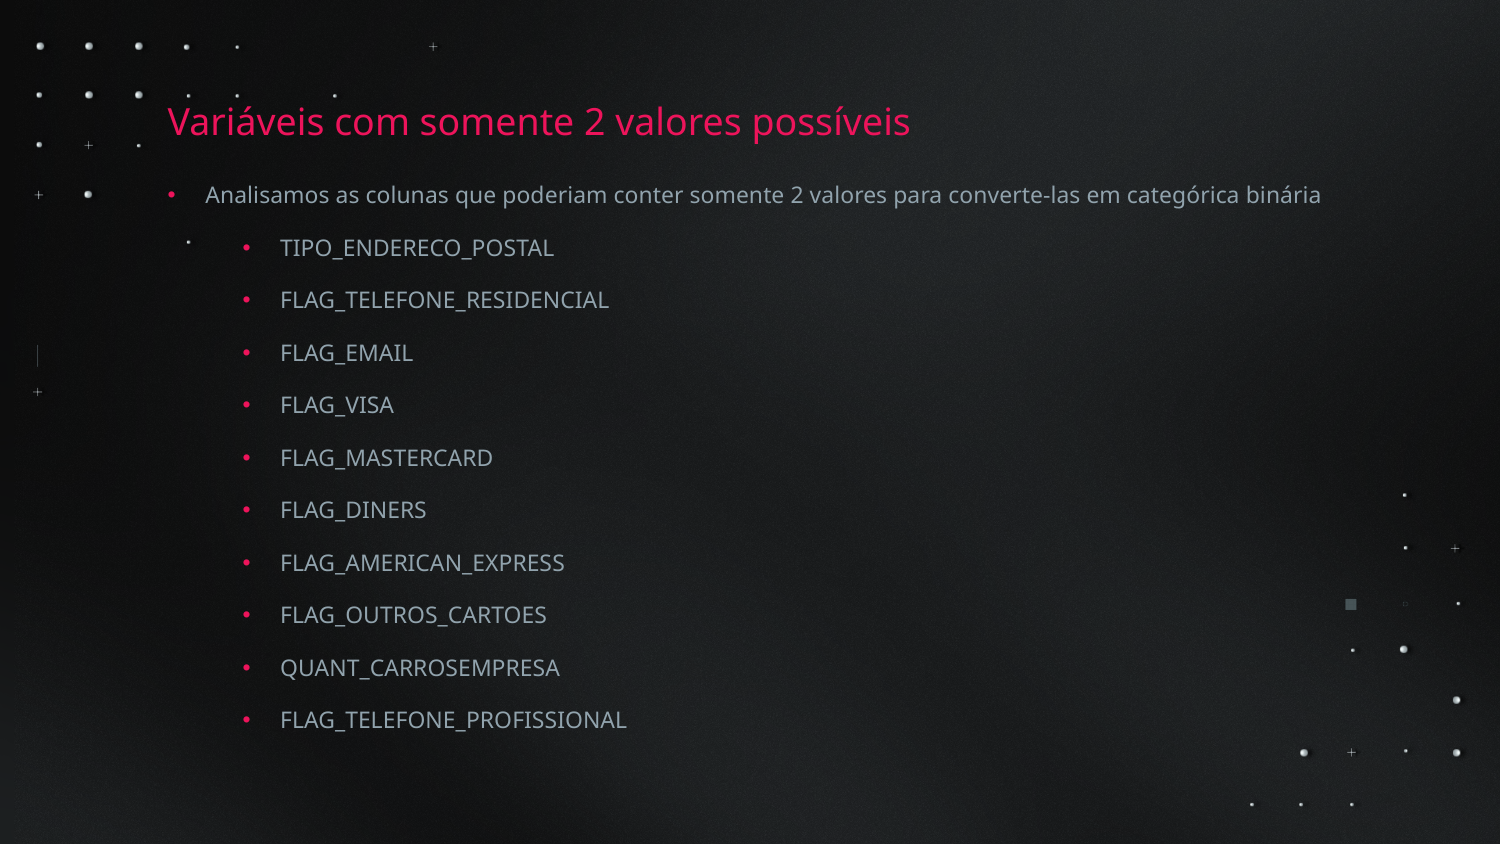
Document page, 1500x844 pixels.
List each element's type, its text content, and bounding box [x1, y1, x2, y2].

text_box Variáveis com somente 2 valores possíveis [153, 90, 1022, 151]
text_box Analisamos as colunas que poderiam conter somente 2 valores para converte-las em categórica binária TIPO_ENDERECO_POSTAL FLAG_TELEFONE_RESIDENCIAL FLAG_EMAIL FLAG_VISA FLAG_MASTERCARD FLAG_DINERS FLAG_AMERICAN_EXPRESS FLAG_OUTROS_CARTOES QUANT_CARROSEMPRESA FLAG_TELEFONE_PROFISSIONAL [153, 173, 1372, 741]
picture [0, 0, 1500, 844]
